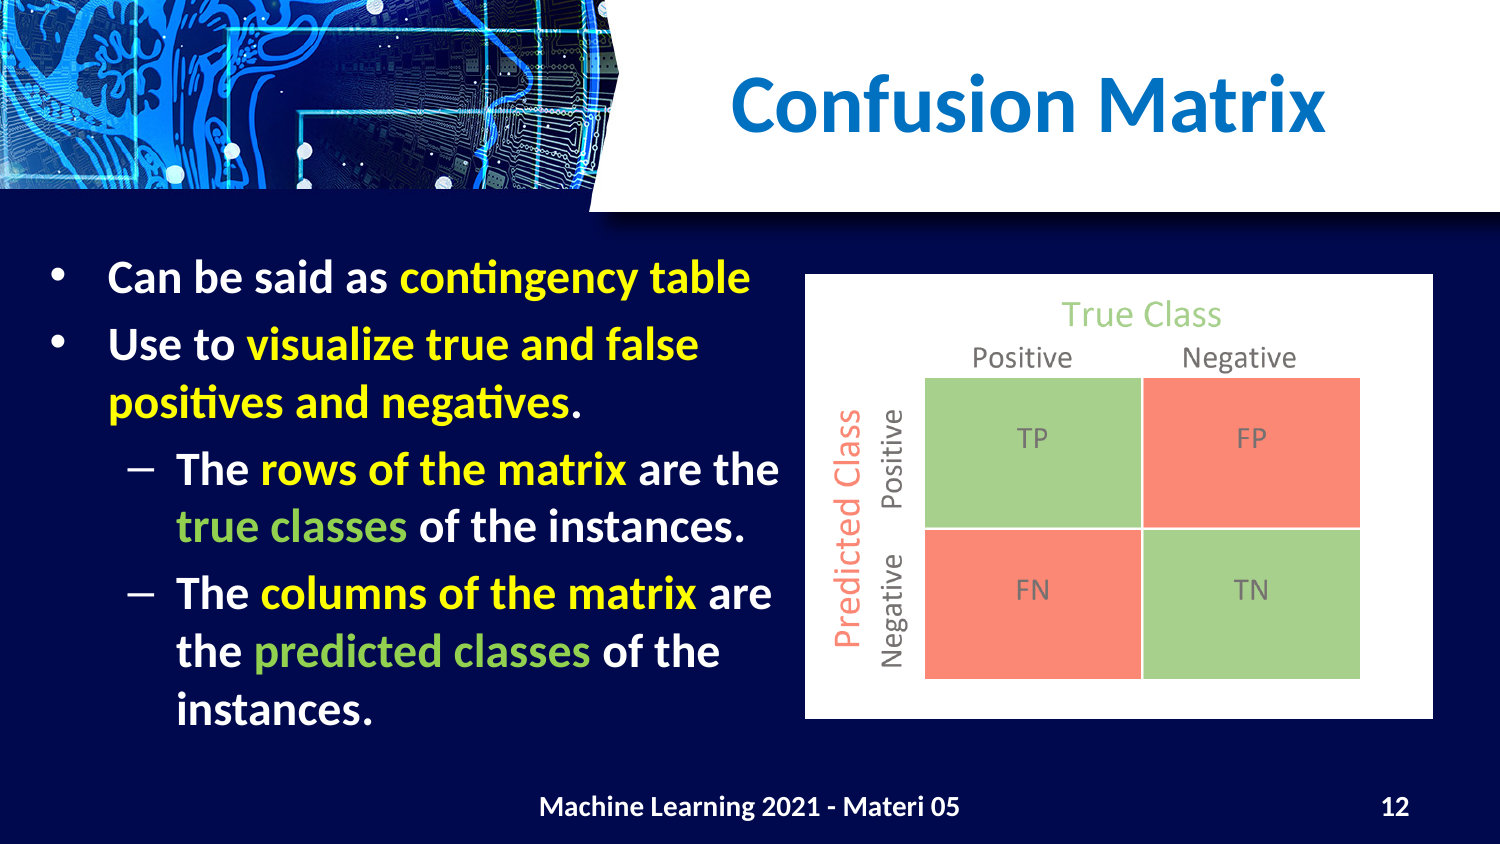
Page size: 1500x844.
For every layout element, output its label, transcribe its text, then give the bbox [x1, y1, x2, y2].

picture [0, 0, 1500, 844]
footer Machine Learning 2021 - Materi 05 [512, 782, 988, 827]
title Confusion Matrix [625, 36, 1433, 162]
slide_number 12 [1074, 782, 1425, 827]
list Can be said as contingency table Use to visualize true and false positives and negatives. The rows of the matrix are the true classes of the instances. The columns of the matrix are the predicted classes of the instances. [34, 237, 799, 766]
